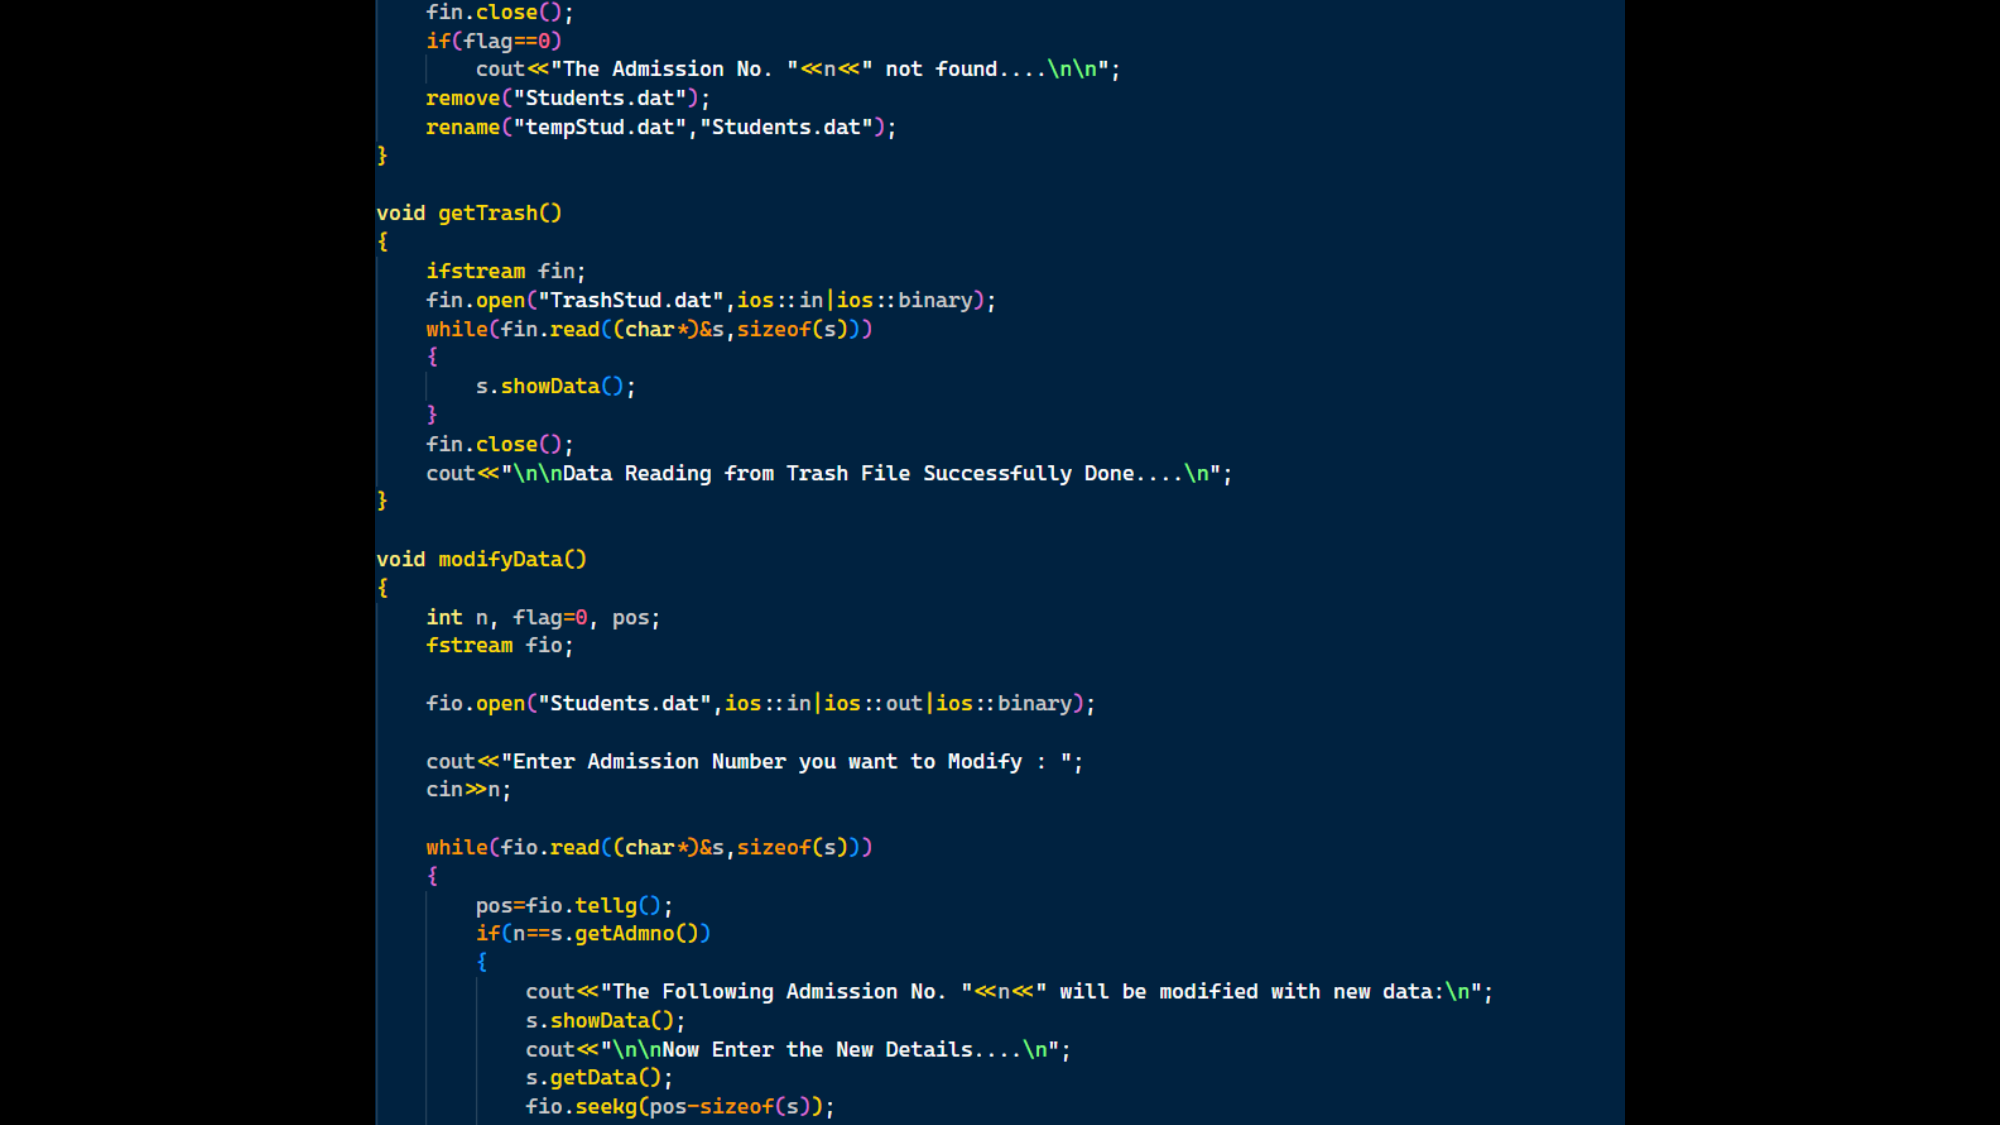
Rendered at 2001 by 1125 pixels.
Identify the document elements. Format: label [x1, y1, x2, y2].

picture [374, 0, 1625, 1125]
